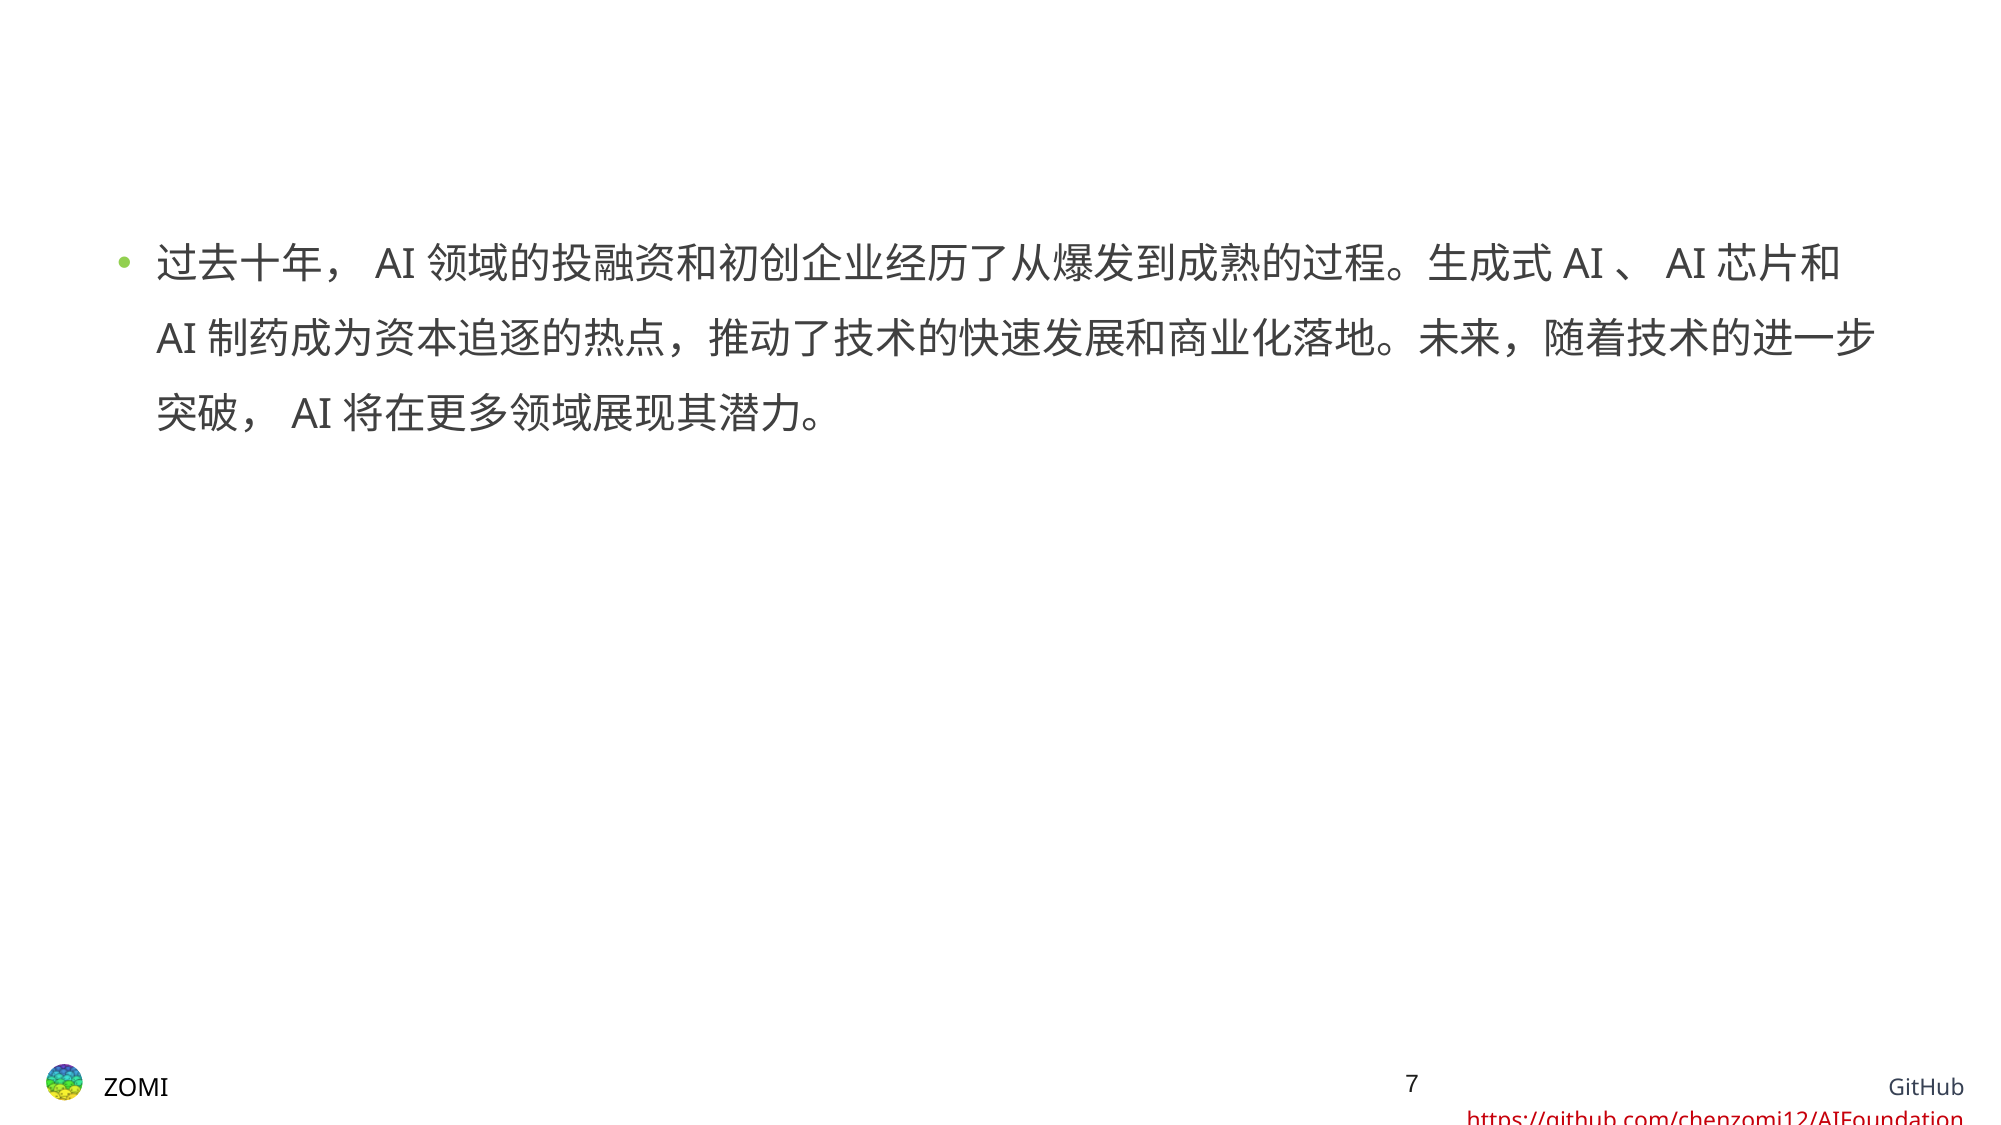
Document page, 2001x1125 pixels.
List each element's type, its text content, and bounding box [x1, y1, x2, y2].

list 过去十年，AI领域的投融资和初创企业经历了从爆发到成熟的过程。生成式AI、AI芯片和AI制药成为资本追逐的热点，推动了技术的快速发展和商业化落地。未来，随着技术的进一步突破，AI将在更多领域展现其潜力。 [102, 204, 1901, 1043]
picture [47, 1065, 82, 1100]
